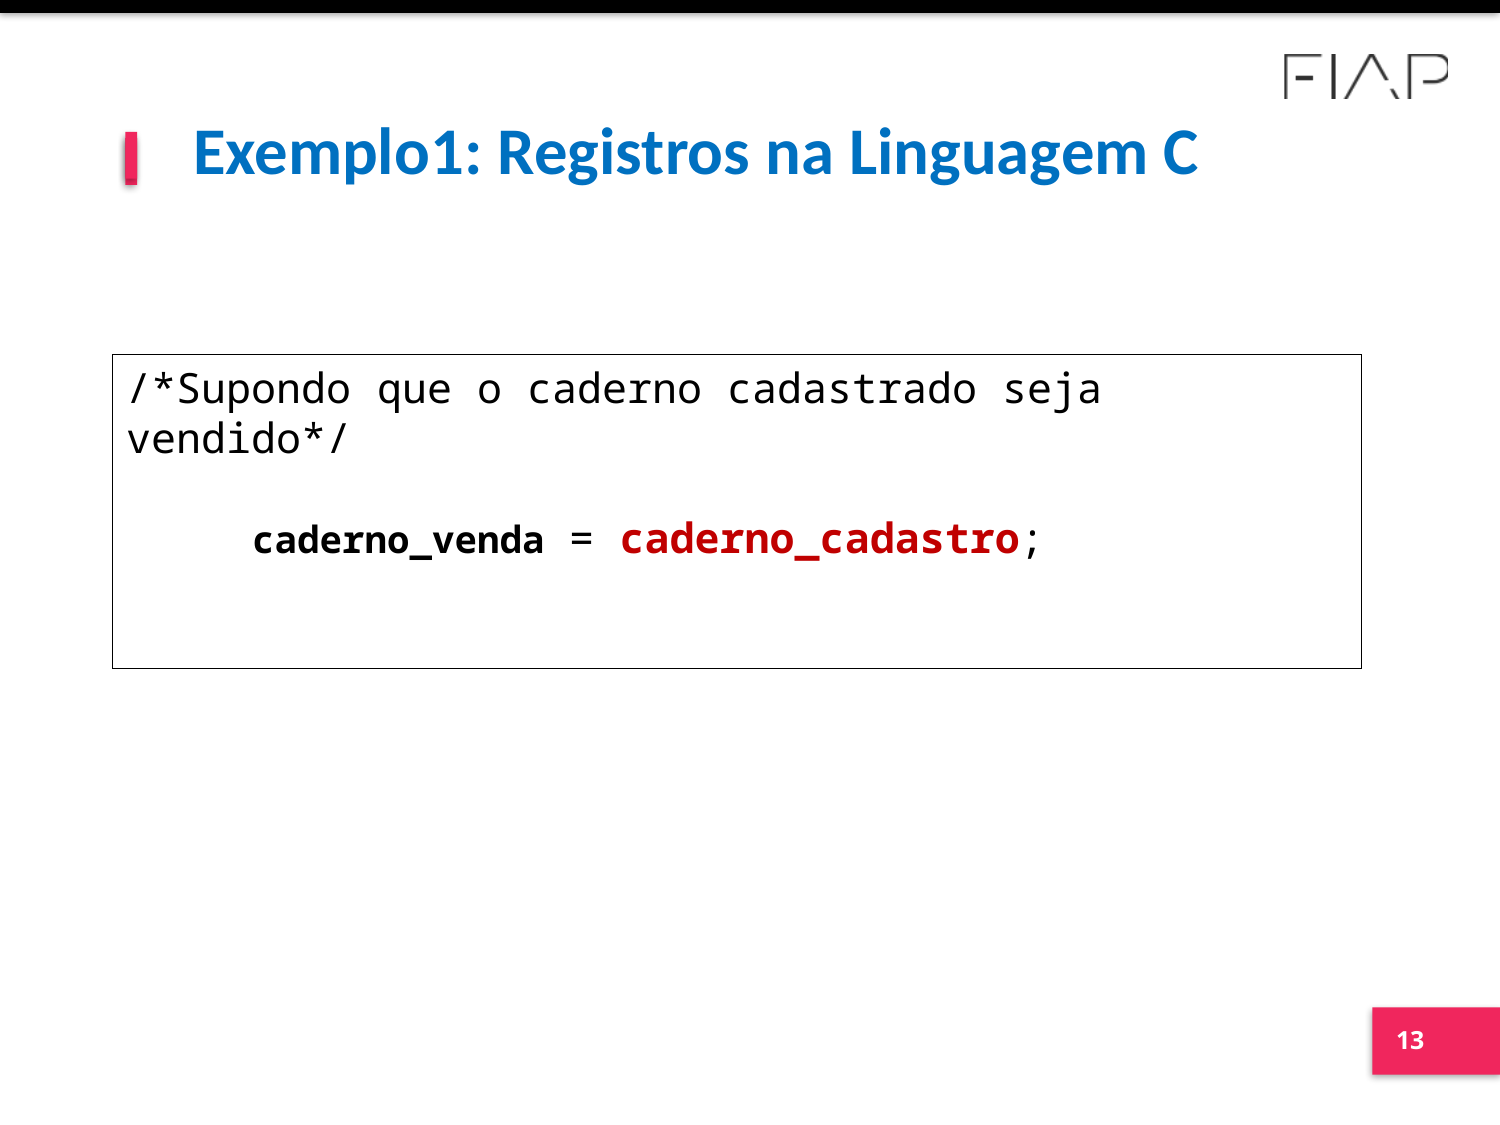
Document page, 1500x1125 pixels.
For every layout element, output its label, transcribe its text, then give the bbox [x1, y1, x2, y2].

text_box Exemplo1: Registros na Linguagem C [178, 115, 1379, 181]
text_box /*Supondo que o caderno cadastrado seja vendido*/ caderno_venda = caderno_cadastro; [112, 354, 1362, 669]
